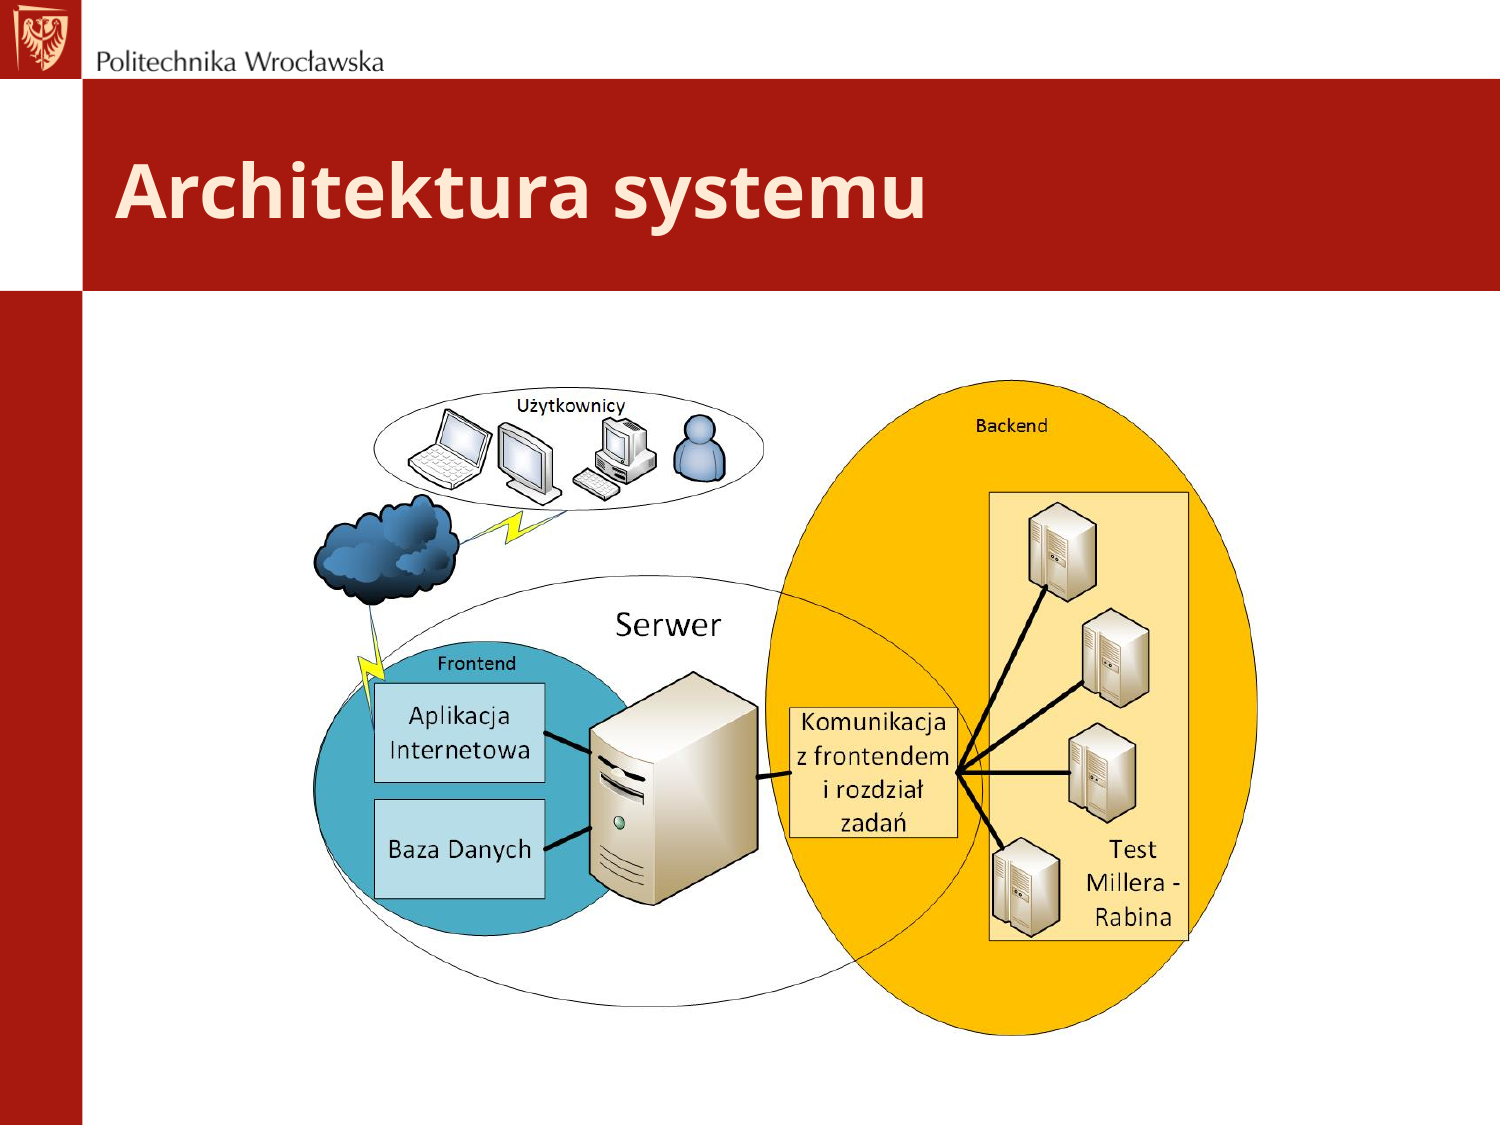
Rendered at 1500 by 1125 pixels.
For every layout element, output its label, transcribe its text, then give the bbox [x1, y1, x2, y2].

title Architektura systemu [100, 103, 1483, 274]
picture [312, 379, 1258, 1036]
picture [0, 0, 384, 79]
